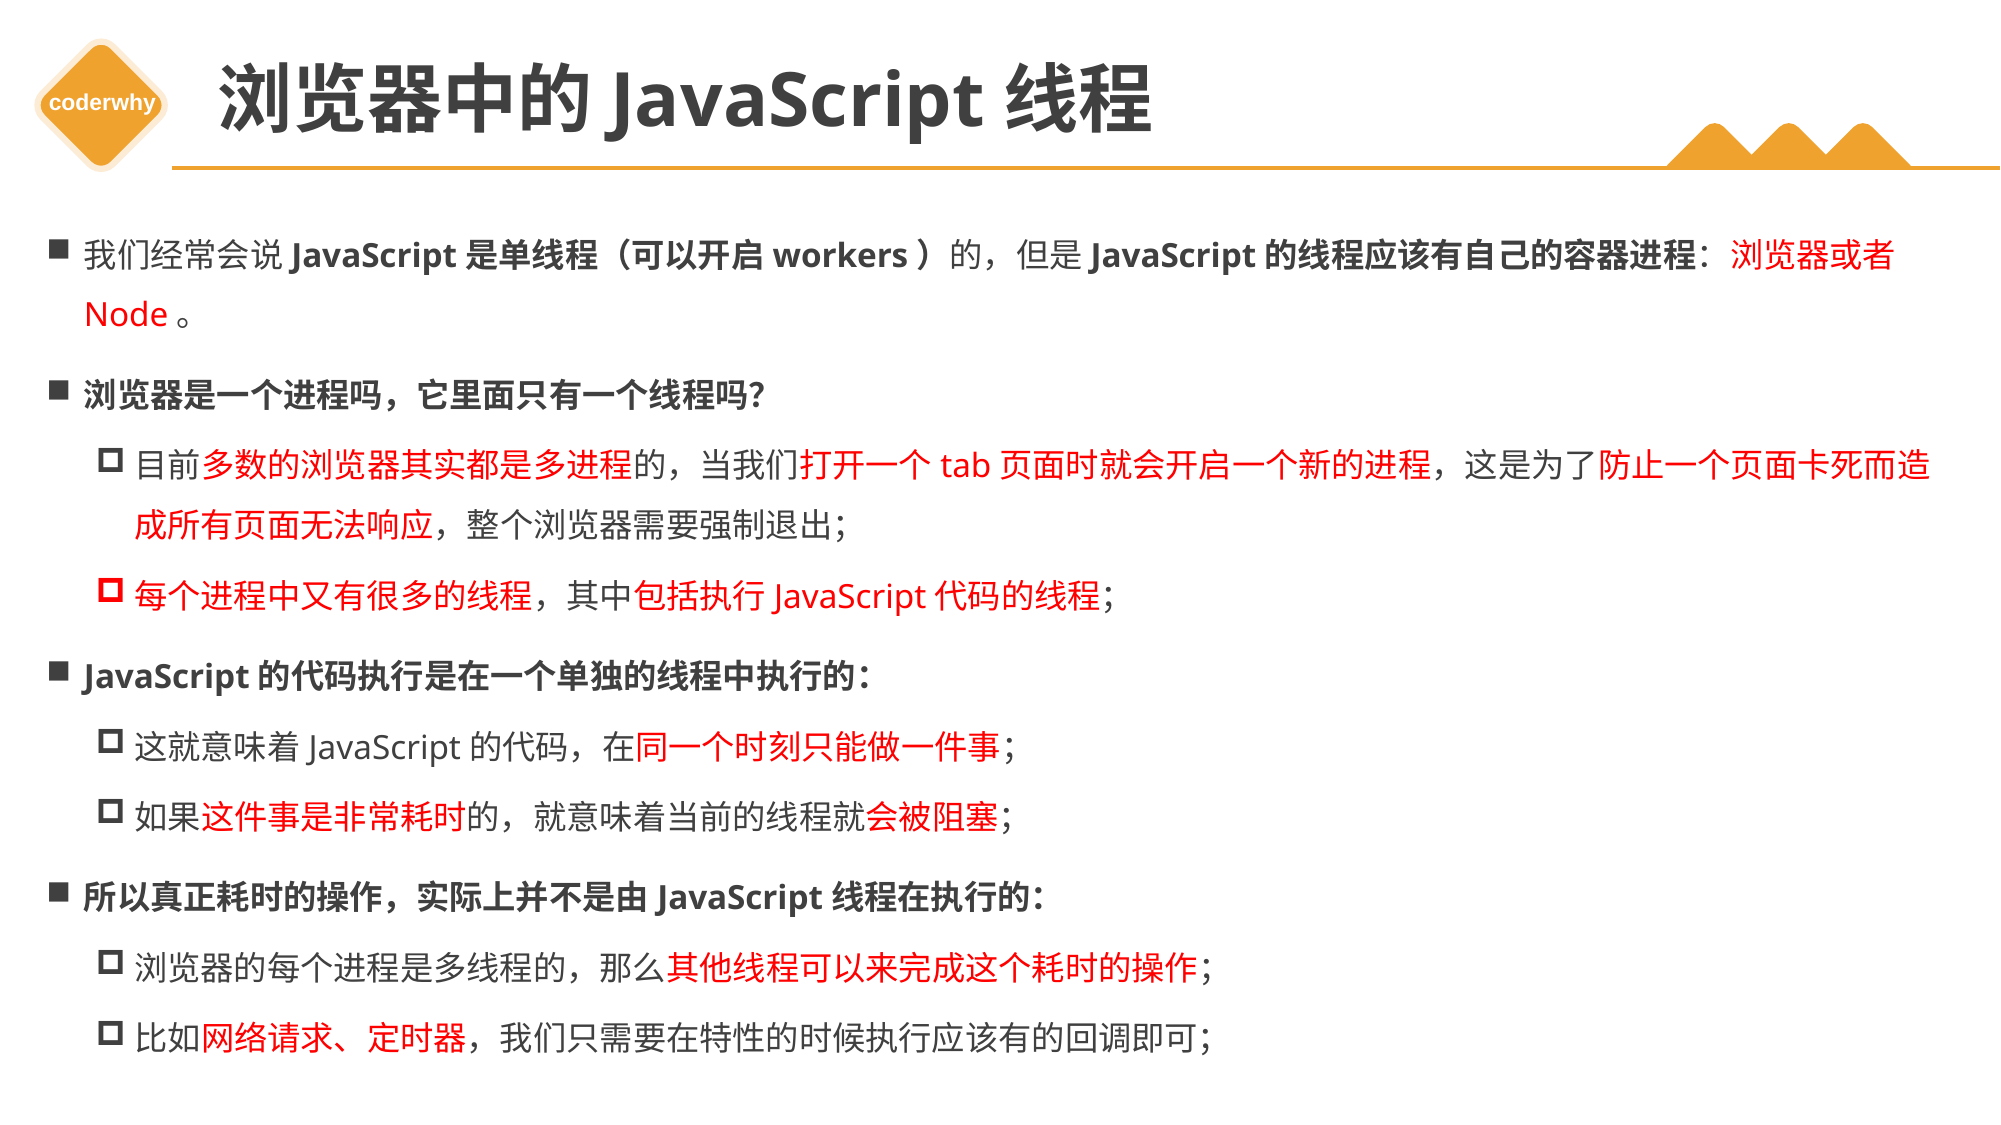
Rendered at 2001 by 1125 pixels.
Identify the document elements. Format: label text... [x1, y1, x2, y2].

list 我们经常会说JavaScript是单线程（可以开启workers）的，但是JavaScript的线程应该有自己的容器进程：浏览器或者Node。 浏览器是一个进程吗，它里面只有一个线程吗？ 目前多数的浏览器其实都是多进程的，当我们打开一个tab页面时就会开启一个新的进程，这是为了防止一个页面卡死而造成所有页面无法响应，整个浏览器需要强制退出； 每个进程中又有很多的线程，其中包括执行JavaScript代码的线程； JavaScript的代码执行是在一个单独的线程中执行的： 这就意味着JavaScript的代码，在同一个时刻只能做一件事； 如果这件事是非常耗时的，就意味着当前的线程就会被阻塞； 所以真正耗时的操作，实际上并不是由JavaScript线程在执行的： 浏览器的每个进程是多线程的，那么其他线程可以来完成这个耗时的操作； 比如网络请求、定时器，我们只需要在特性的时候执行应该有的回调即可； [31, 206, 1979, 1100]
title 浏览器中的JavaScript线程 [202, 43, 1857, 161]
